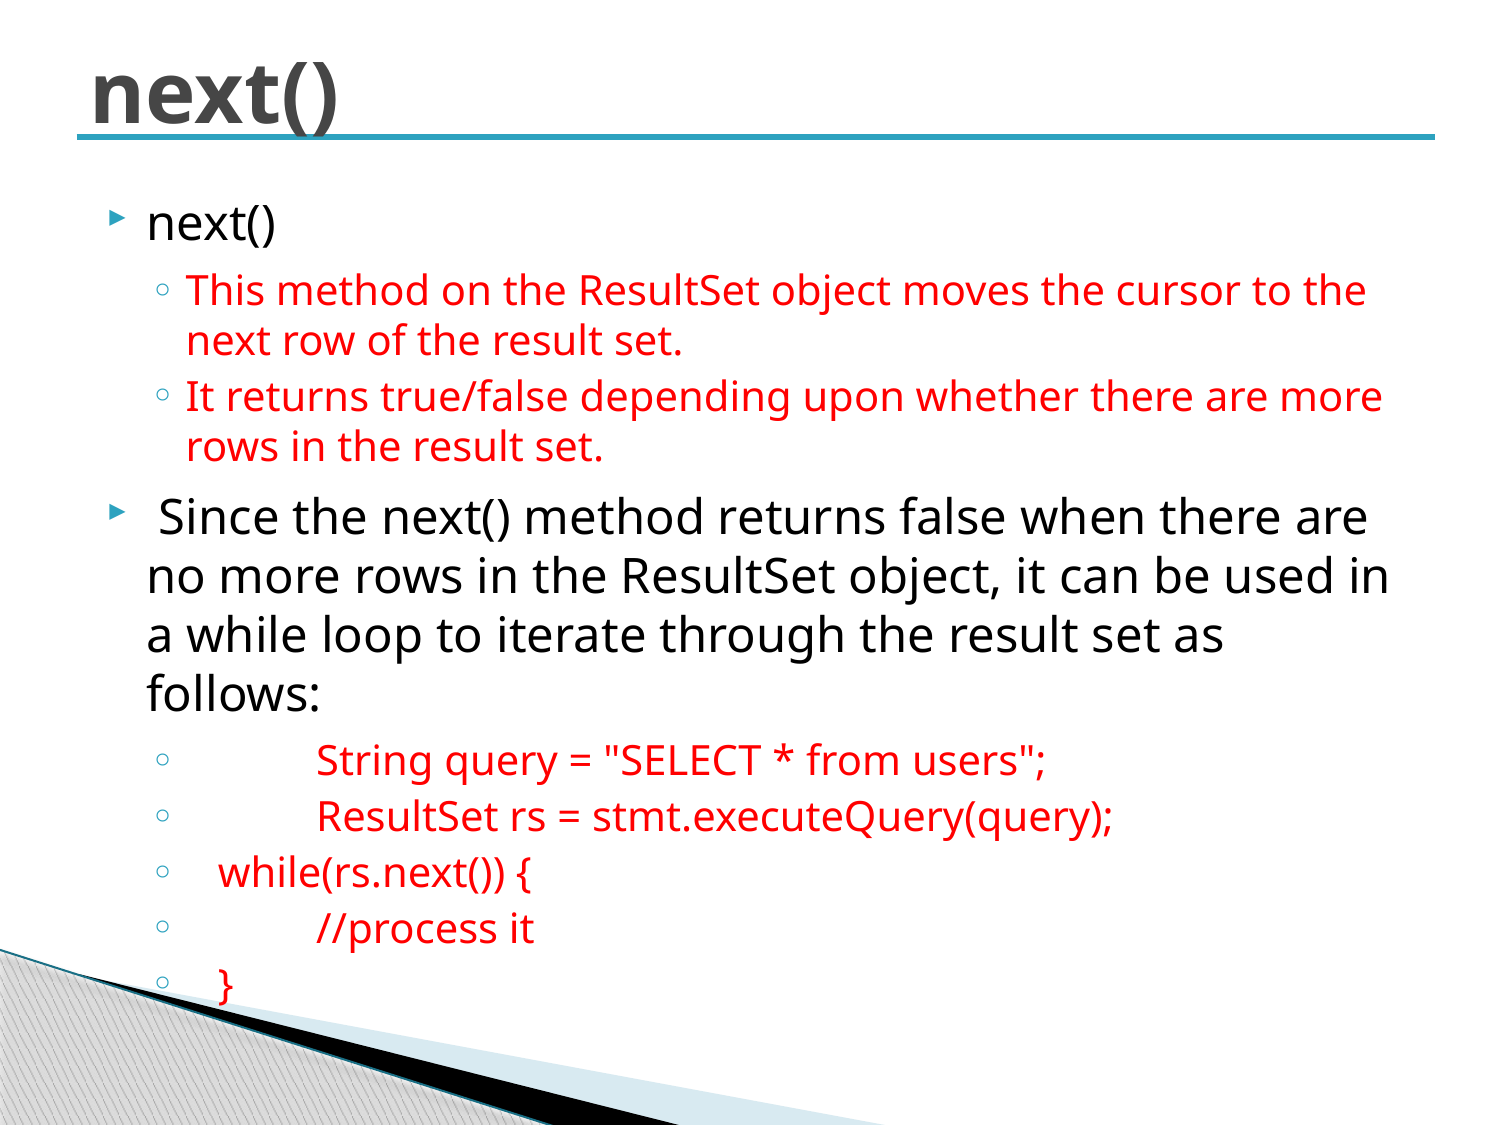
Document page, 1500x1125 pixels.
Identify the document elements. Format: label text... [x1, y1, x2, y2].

list next() This method on the ResultSet object moves the cursor to the next row of the result set. It returns true/false depending upon whether there are more rows in the result set. Since the next() method returns false when there are no more rows in the ResultSet object, it can be used in a while loop to iterate through the result set as follows: String query = "SELECT * from users"; ResultSet rs = stmt.executeQuery(query); while(rs.next()) { //process it } [75, 184, 1425, 1024]
title next() [75, 0, 1425, 183]
